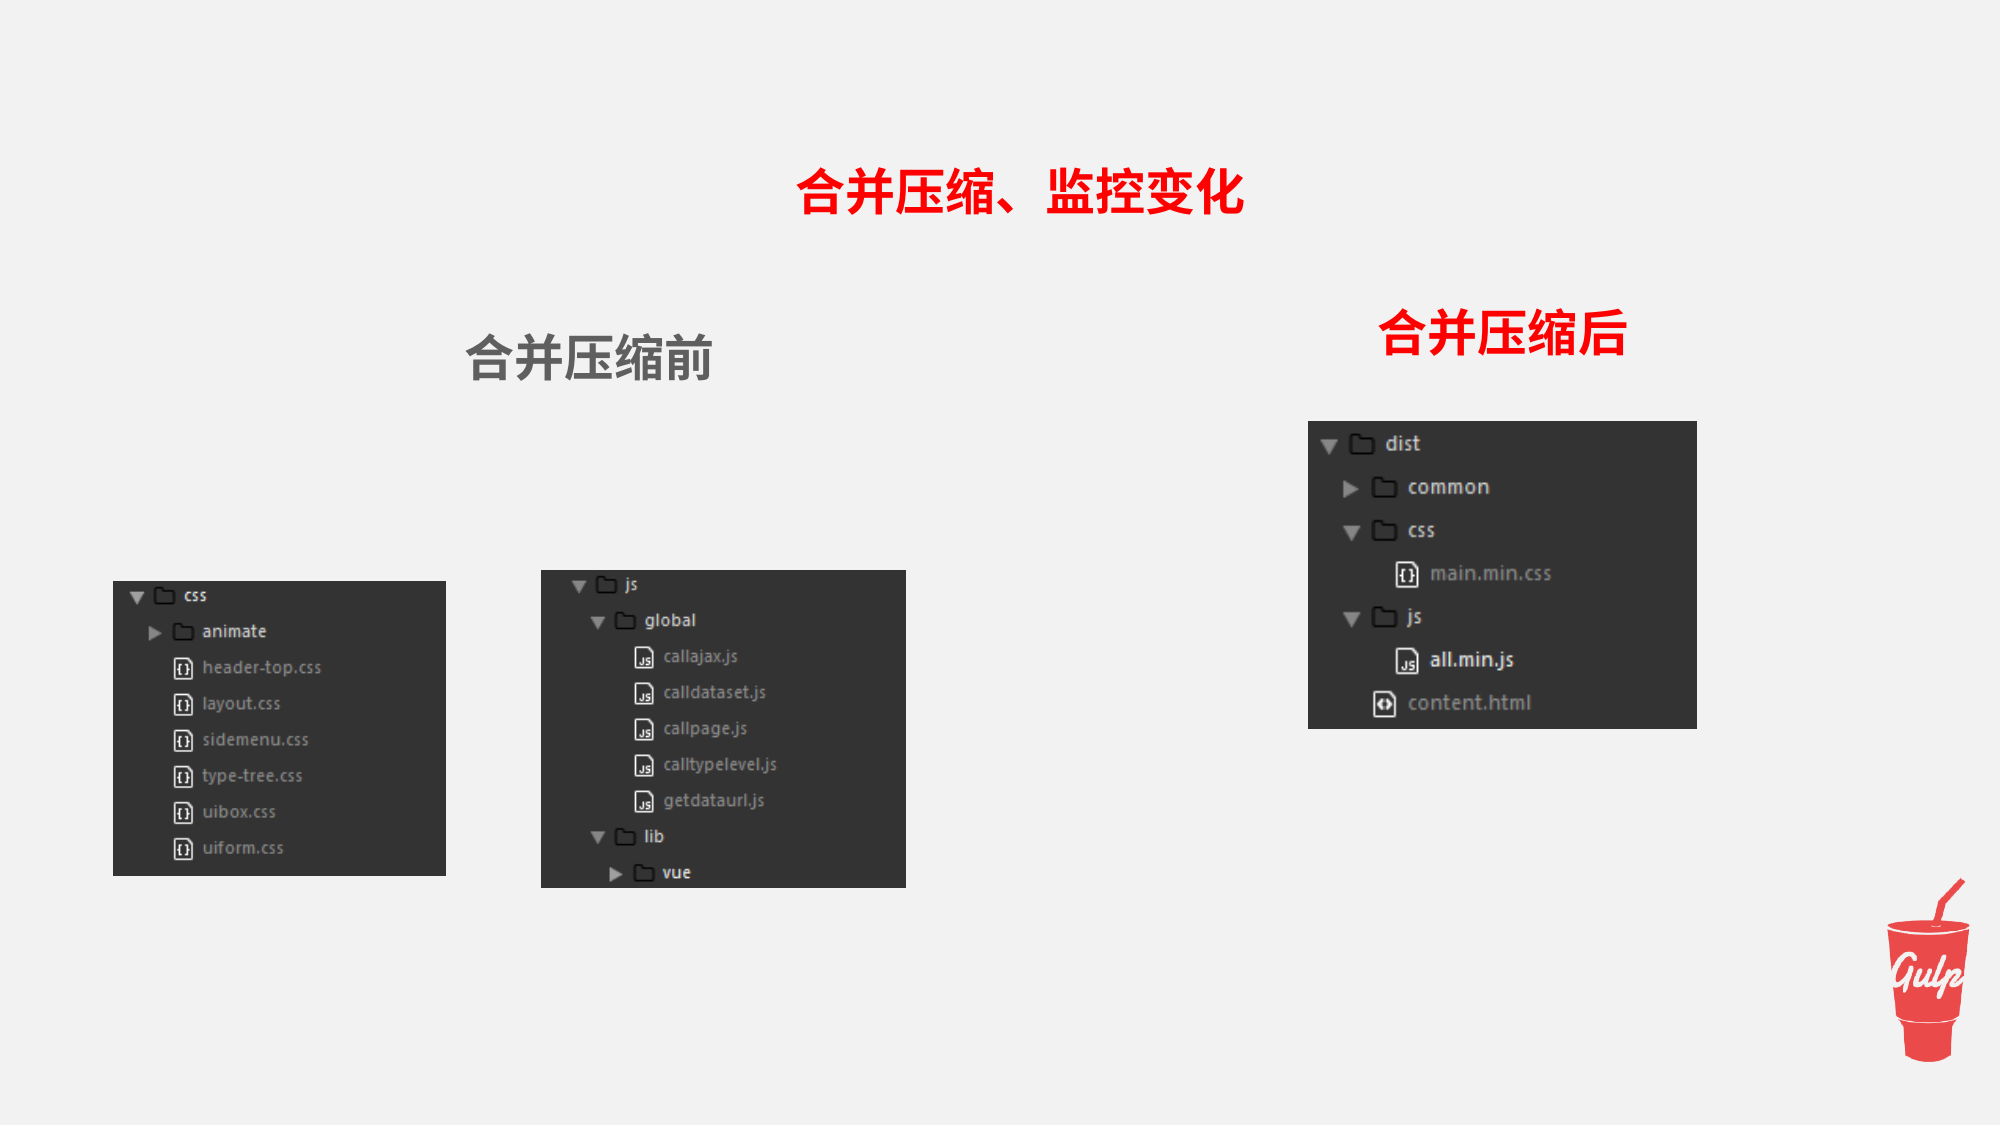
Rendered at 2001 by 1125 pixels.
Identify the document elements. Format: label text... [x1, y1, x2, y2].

picture [1887, 877, 1970, 1062]
text_box 合并压缩、监控变化 [238, 153, 1804, 228]
picture [113, 581, 446, 876]
text_box 合并压缩前 [238, 319, 941, 395]
picture [1308, 421, 1697, 729]
picture [541, 570, 906, 888]
text_box 合并压缩后 [1151, 293, 1854, 369]
